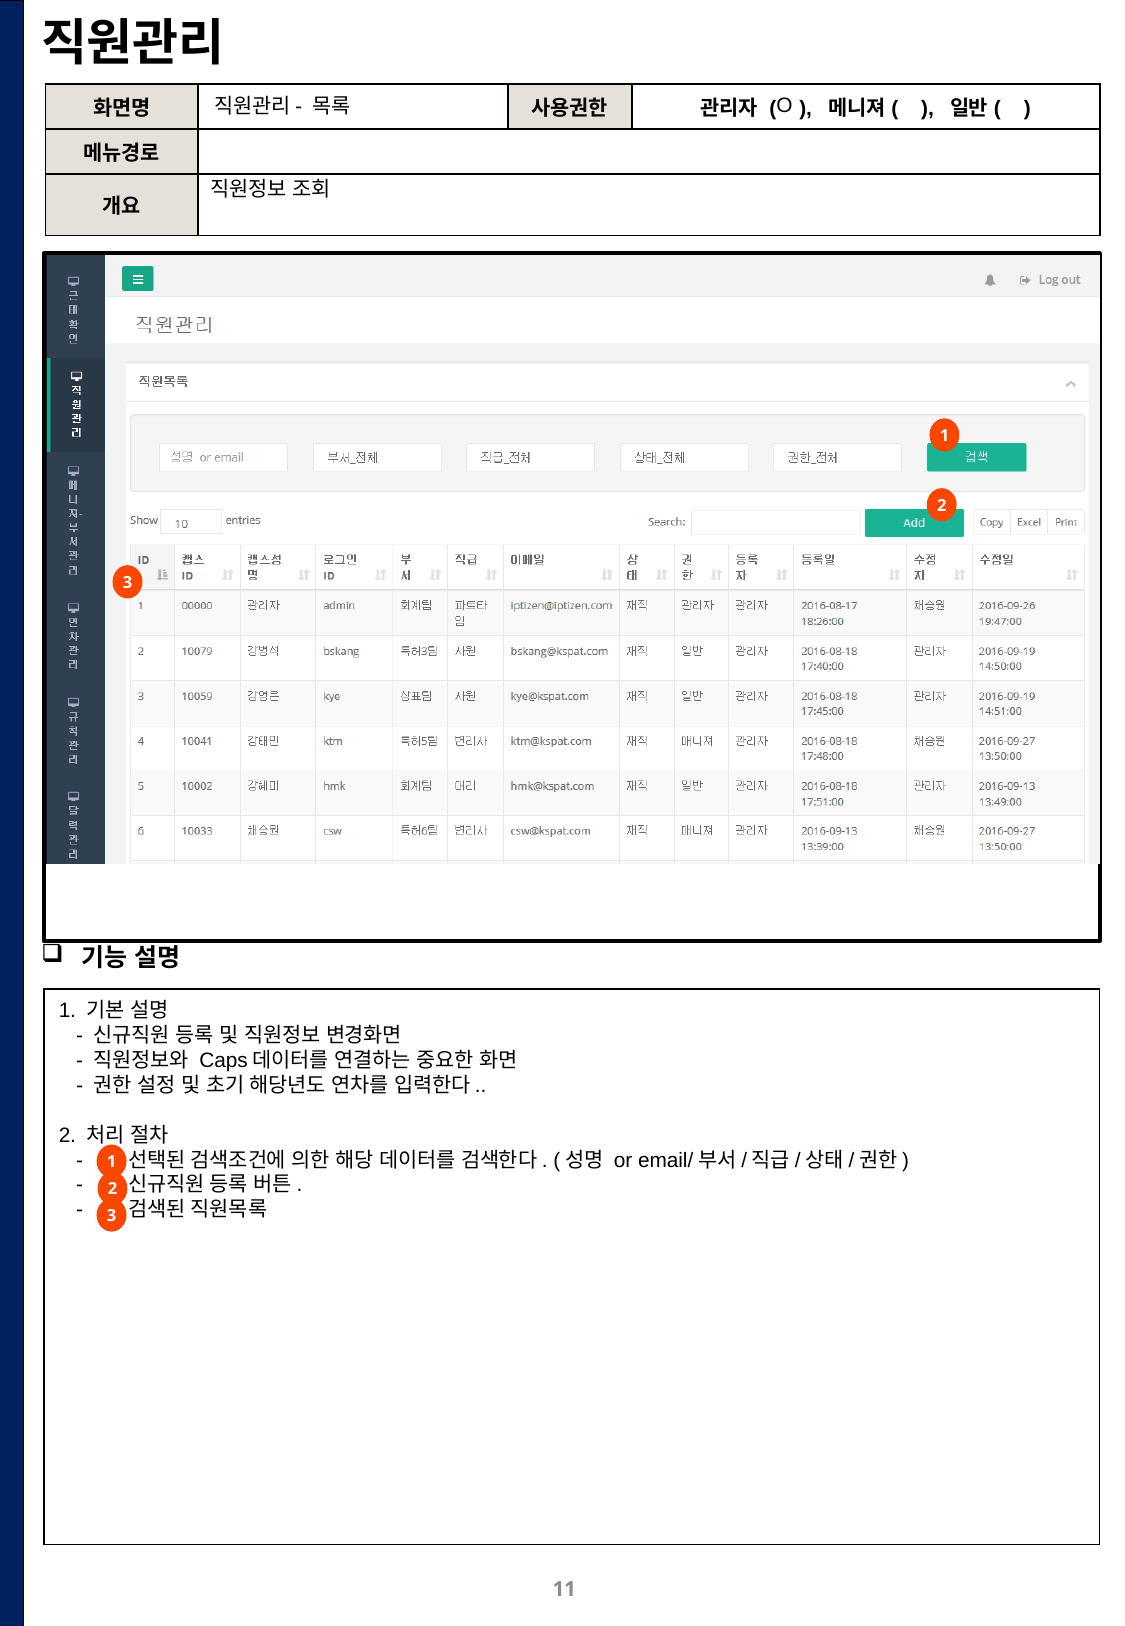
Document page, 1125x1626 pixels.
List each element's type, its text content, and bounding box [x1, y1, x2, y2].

text_box 1. 기본 설명 - 신규직원 등록 및 직원정보 변경화면 - 직원정보와 Caps데이터를 연결하는 중요한 화면 - 권한 설정 및 초기 해당년도 연차를 입력한다.. 2. 처리 절차 - 선택된 검색조건에 의한 해당 데이터를 검색한다. (성명 or email/부서/직급/상태/권한) - 신규직원 등록 버튼. - 검색된 직원목록 [43, 988, 1100, 1545]
text_box 직원관리- 목록 [199, 85, 508, 126]
text_box 직원정보 조회 [196, 167, 932, 208]
text_box 3 [96, 1198, 127, 1232]
picture [46, 255, 1100, 864]
title 직원관리 [26, 1, 1094, 79]
text_box 기능 설명 [26, 941, 1107, 949]
text_box 1 [96, 1144, 127, 1175]
text_box [42, 251, 1102, 257]
text_box 2 [97, 1171, 128, 1202]
text_box [42, 868, 1102, 941]
text_box O [761, 84, 803, 125]
